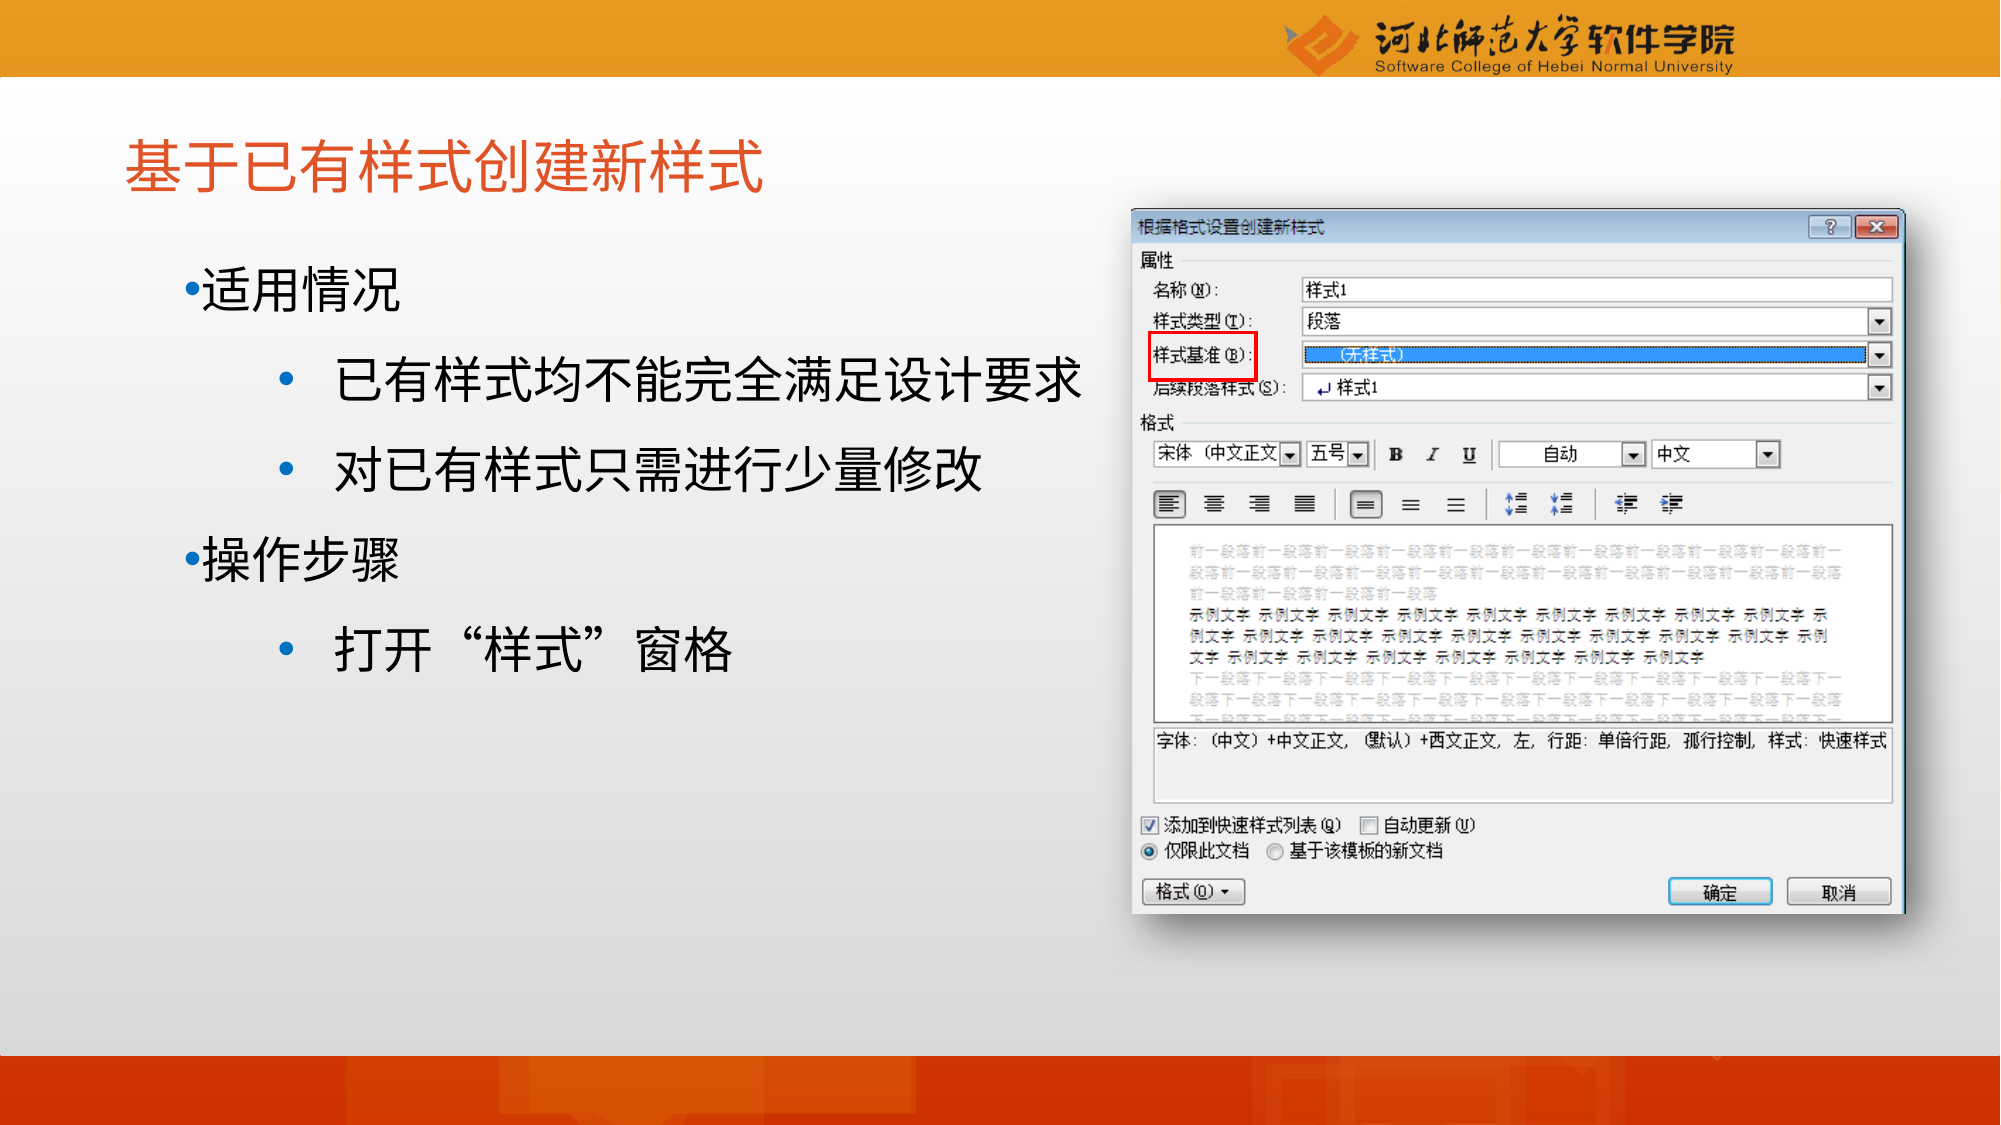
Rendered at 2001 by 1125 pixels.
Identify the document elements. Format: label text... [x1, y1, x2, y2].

text_box 适用情况 已有样式均不能完全满足设计要求 对已有样式只需进行少量修改 操作步骤 打开“样式”窗格 [169, 220, 1121, 686]
text_box 基于已有样式创建新样式 [109, 97, 1900, 208]
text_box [1278, 4, 1750, 79]
picture [1131, 208, 1906, 915]
text_box [0, 77, 2000, 1056]
